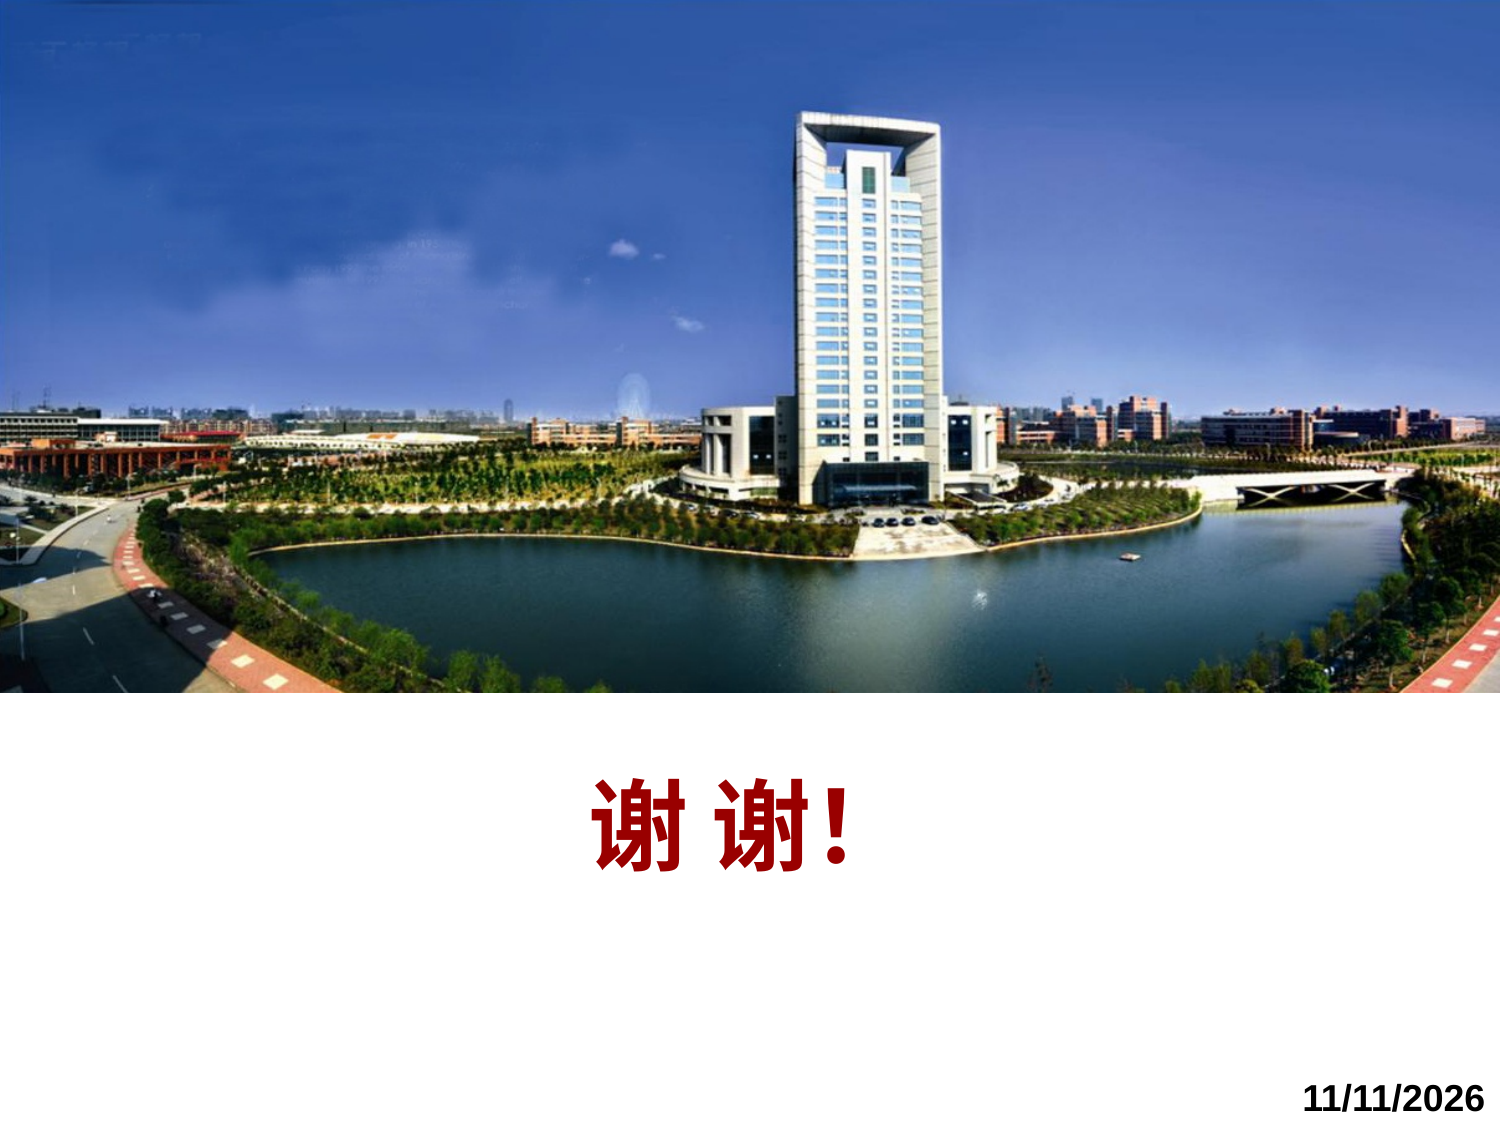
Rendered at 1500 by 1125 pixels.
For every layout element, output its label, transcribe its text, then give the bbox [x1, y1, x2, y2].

text_box 谢 谢！ [208, 756, 1378, 891]
picture [0, 0, 1500, 693]
